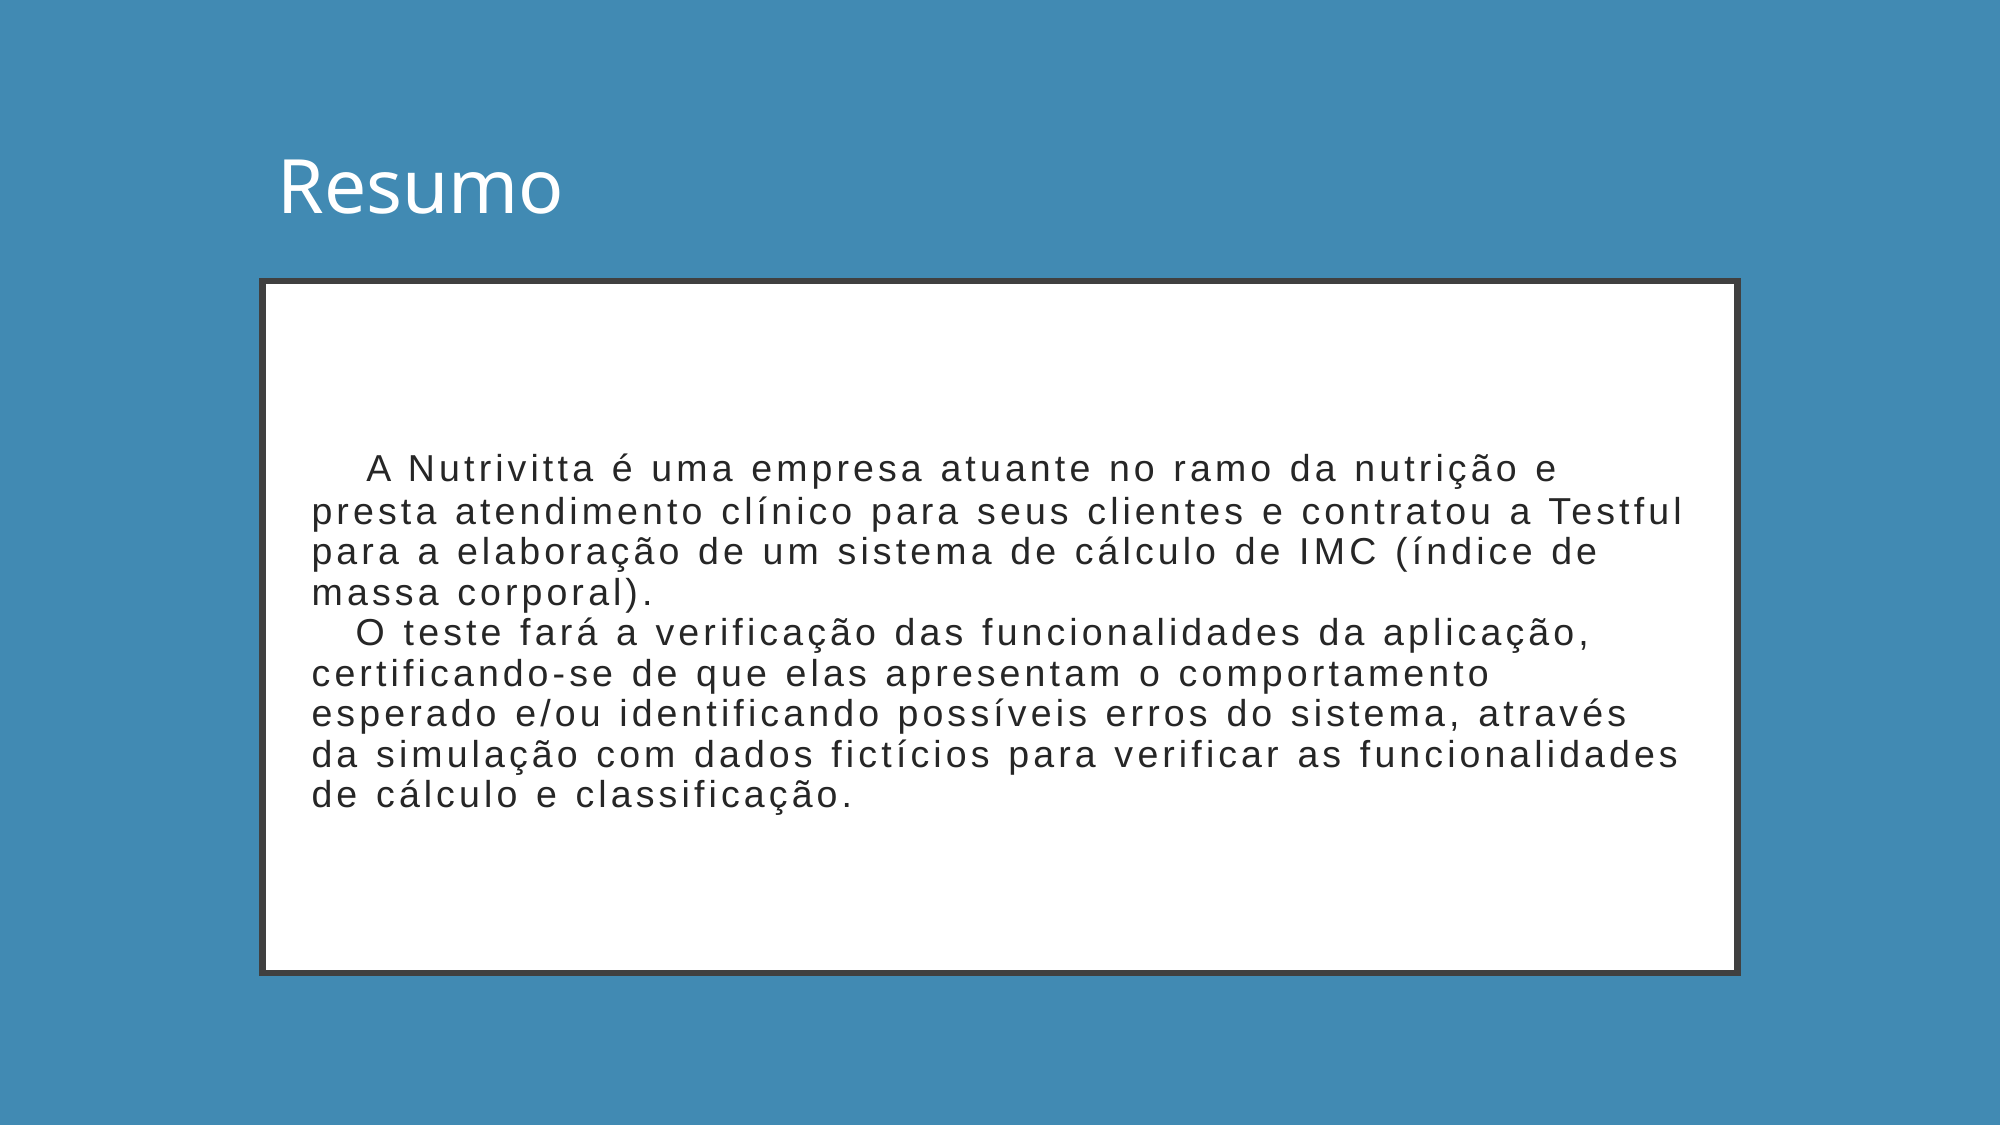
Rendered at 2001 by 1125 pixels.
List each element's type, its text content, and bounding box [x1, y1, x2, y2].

title A Nutrivitta é uma empresa atuante no ramo da nutrição e presta atendimento clínico para seus clientes e contratou a Testful para a elaboração de um sistema de cálculo de IMC (índice de massa corporal). O teste fará a verificação das funcionalidades da aplicação, certificando-se de que elas apresentam o comportamento esperado e/ou identificando possíveis erros do sistema, através da simulação com dados fictícios para verificar as funcionalidades de cálculo e classificação. [259, 278, 1741, 976]
subtitle Resumo [262, 130, 1558, 281]
